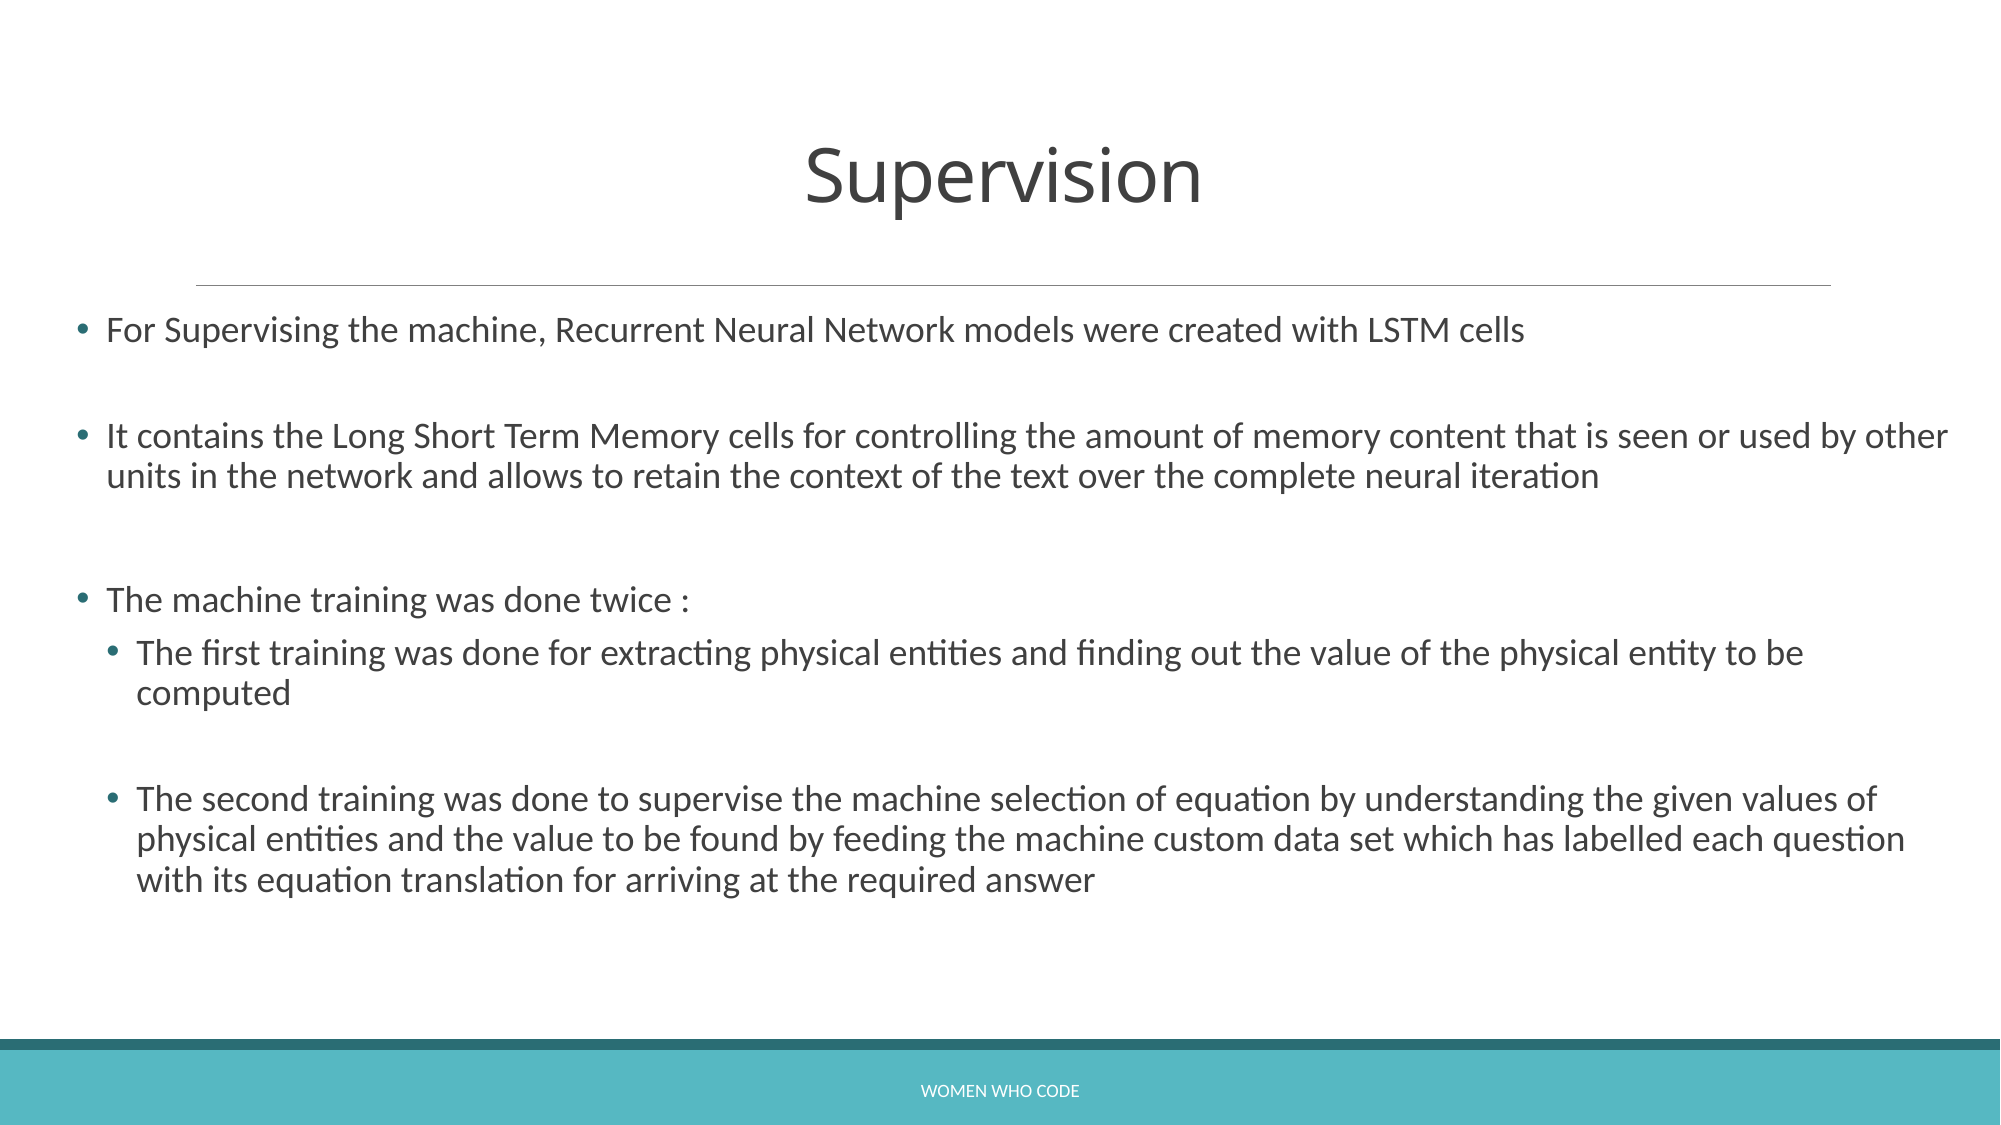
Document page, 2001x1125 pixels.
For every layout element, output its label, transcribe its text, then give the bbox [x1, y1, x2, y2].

title Supervision [180, 67, 1830, 225]
footer Women Who Code [604, 1059, 1396, 1120]
list For Supervising the machine, Recurrent Neural Network models were created with LSTM cells It contains the Long Short Term Memory cells for controlling the amount of memory content that is seen or used by other units in the network and allows to retain the context of the text over the complete neural iteration The machine training was done twice : The first training was done for extracting physical entities and finding out the value of the physical entity to be computed The second training was done to supervise the machine selection of equation by understanding the given values of physical entities and the value to be found by feeding the machine custom data set which has labelled each question with its equation translation for arriving at the required answer [43, 302, 1952, 997]
